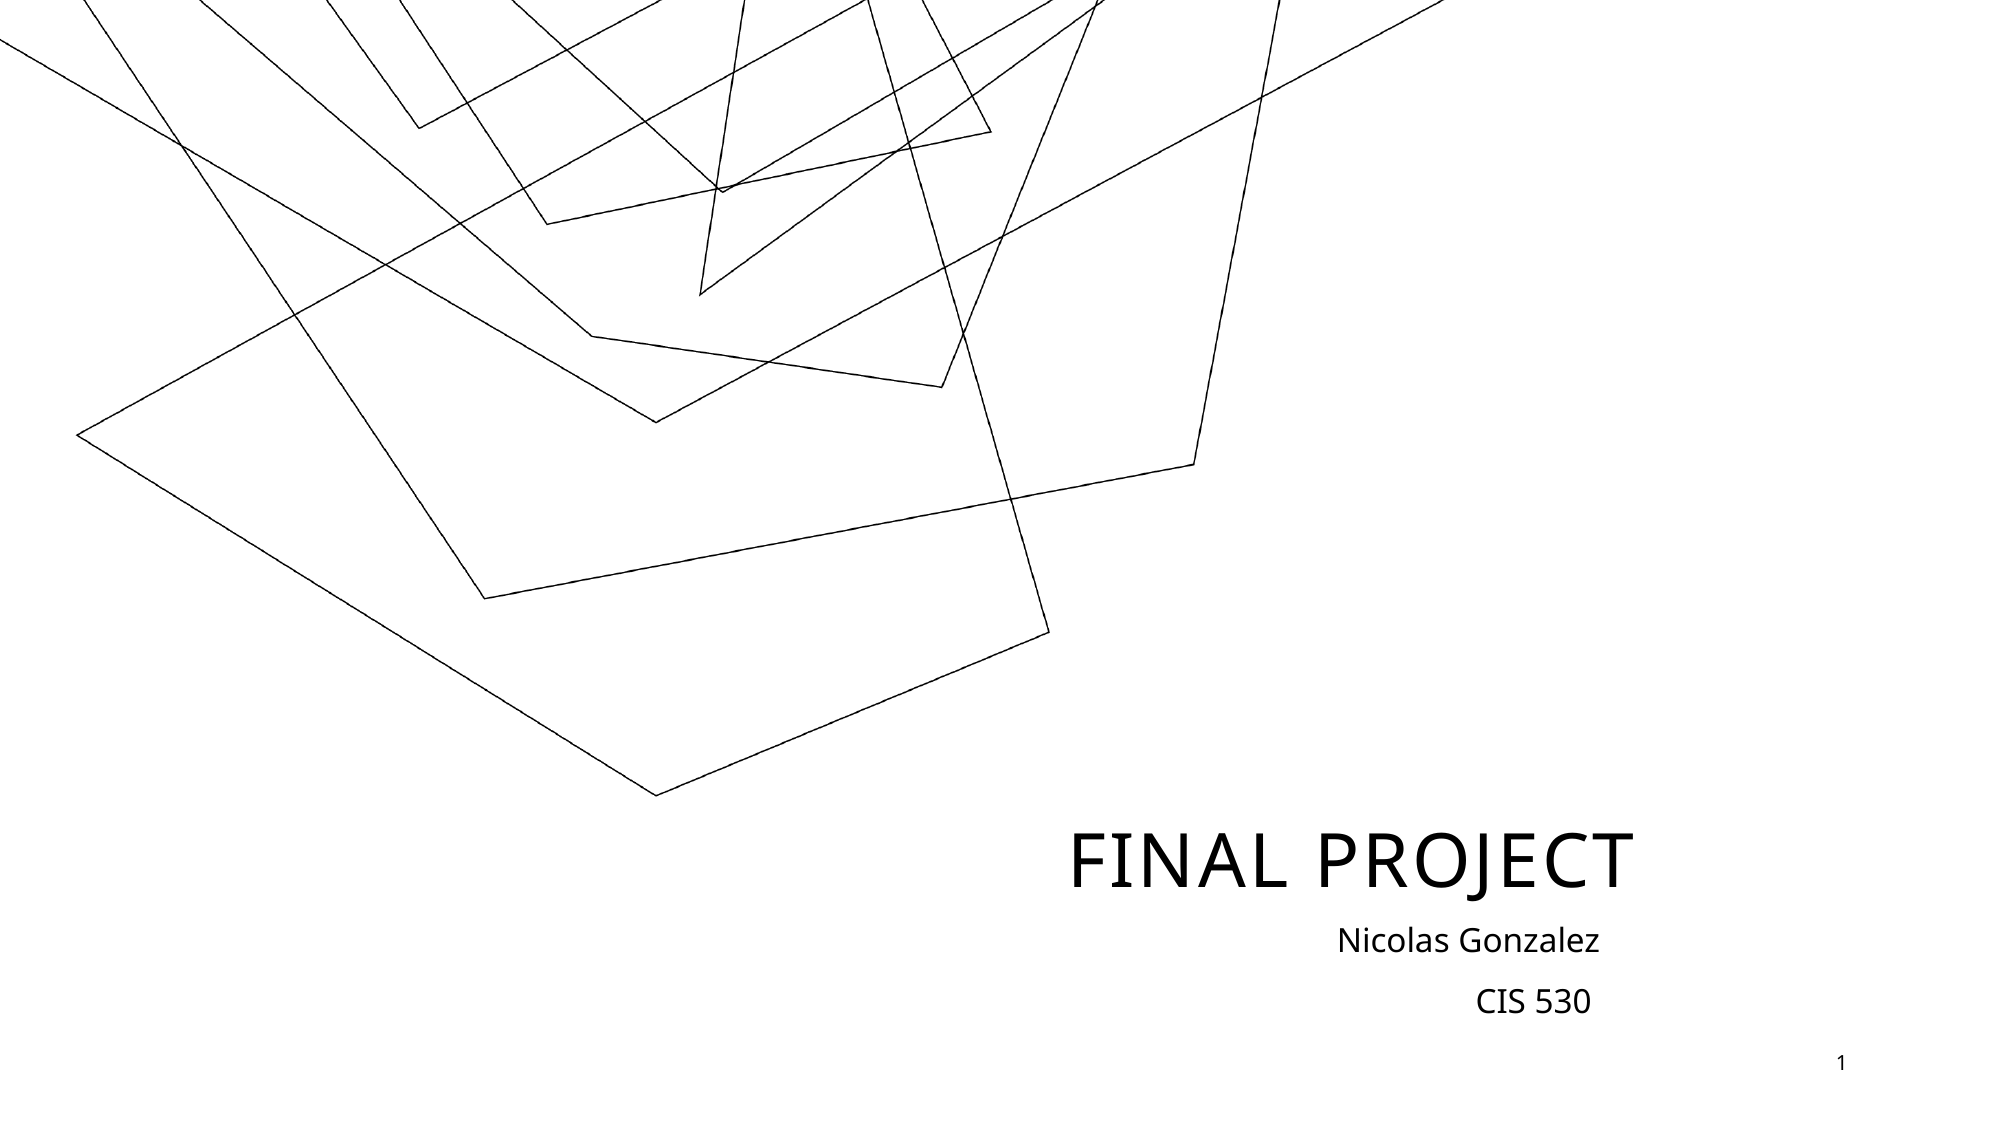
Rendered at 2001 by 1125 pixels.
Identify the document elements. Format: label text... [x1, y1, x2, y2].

text_box 1 [1412, 1042, 1863, 1103]
picture [0, 0, 1557, 830]
title Final Project [1052, 727, 1864, 912]
subtitle Nicolas Gonzalez CIS 530 [782, 911, 1616, 1066]
